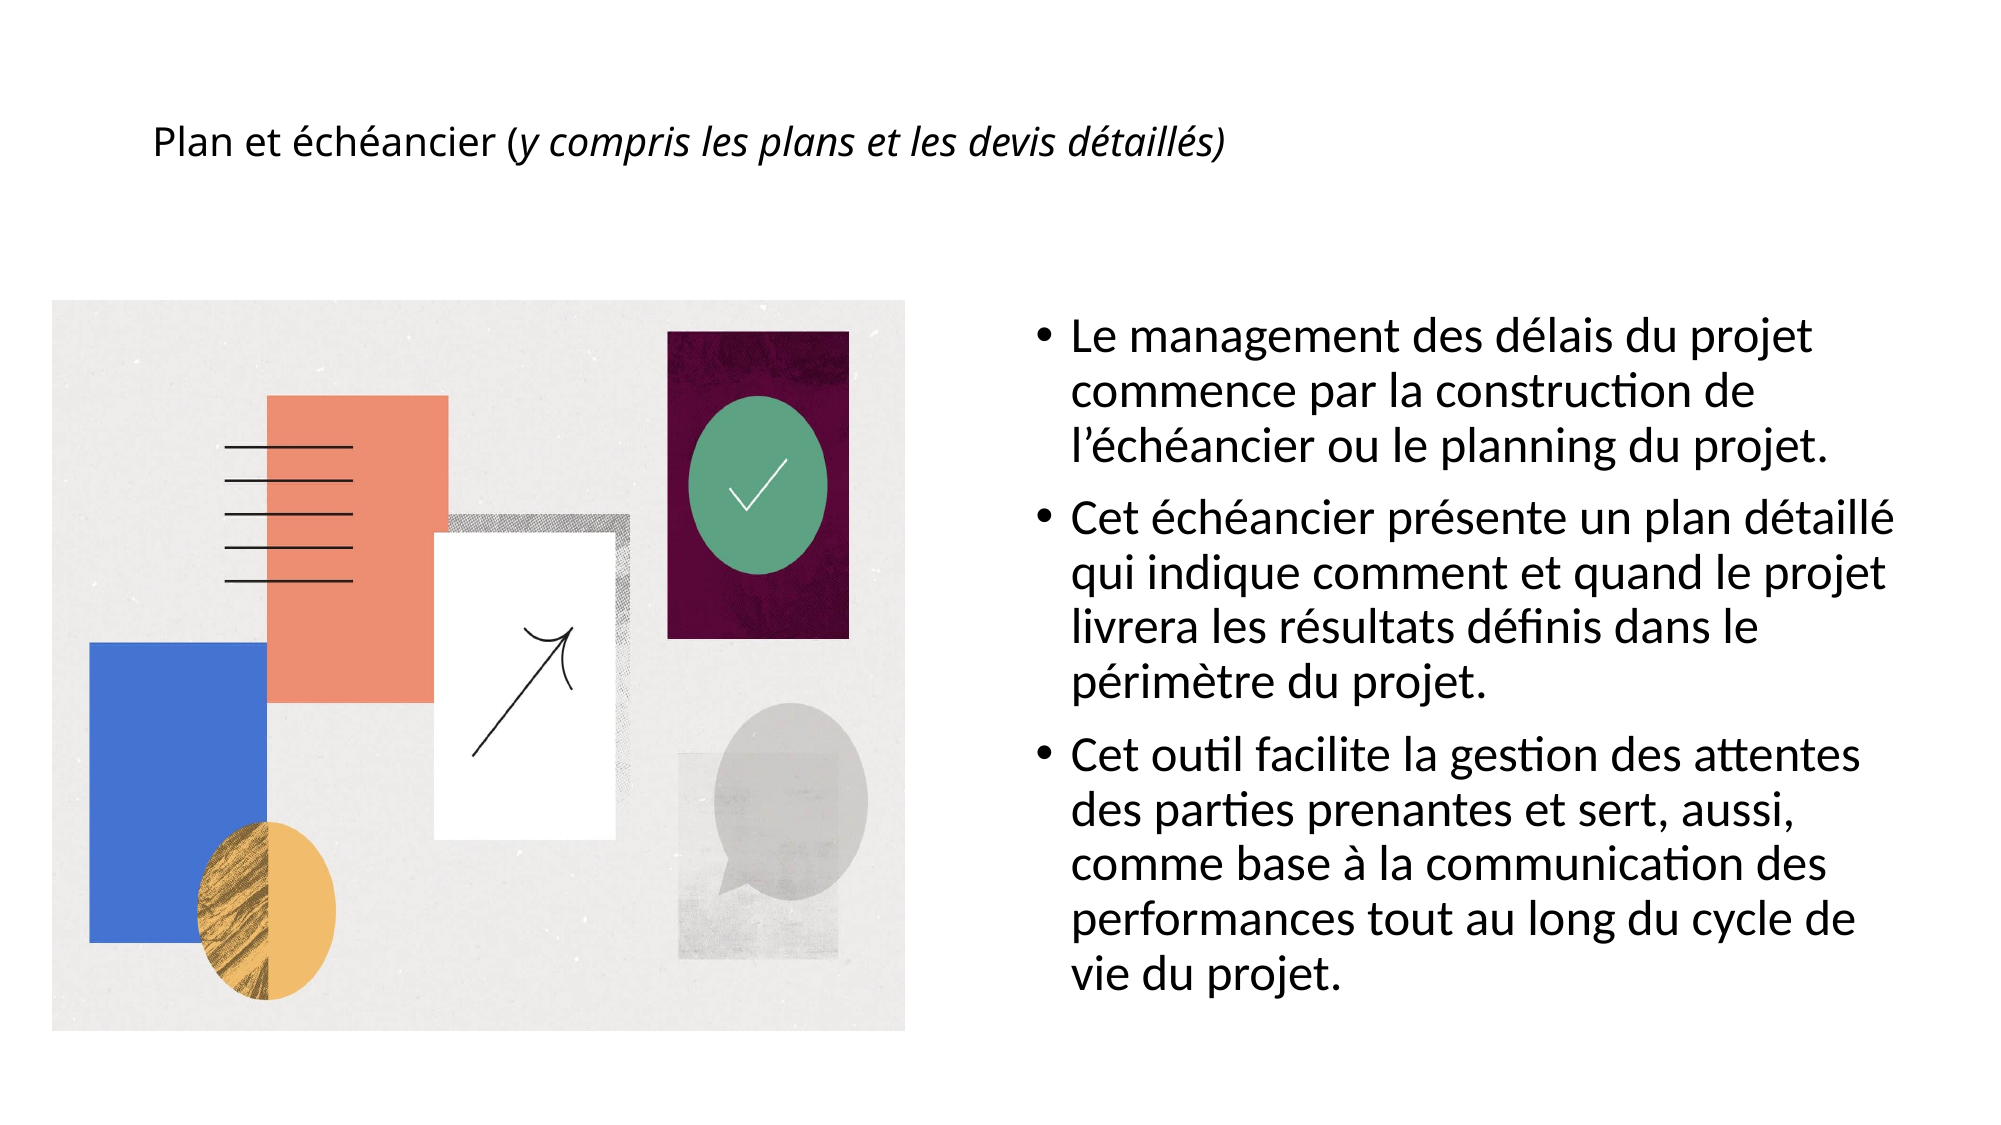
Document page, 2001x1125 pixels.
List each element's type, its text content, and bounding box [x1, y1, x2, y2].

picture [52, 300, 905, 1031]
list Le management des délais du projet commence par la construction de l’échéancier ou le planning du projet. Cet échéancier présente un plan détaillé qui indique comment et quand le projet livrera les résultats définis dans le périmètre du projet. Cet outil facilite la gestion des attentes des parties prenantes et sert, aussi, comme base à la communication des performances tout au long du cycle de vie du projet. [1020, 301, 1940, 1016]
title Plan et échéancier (y compris les plans et les devis détaillés) [137, 70, 1863, 265]
